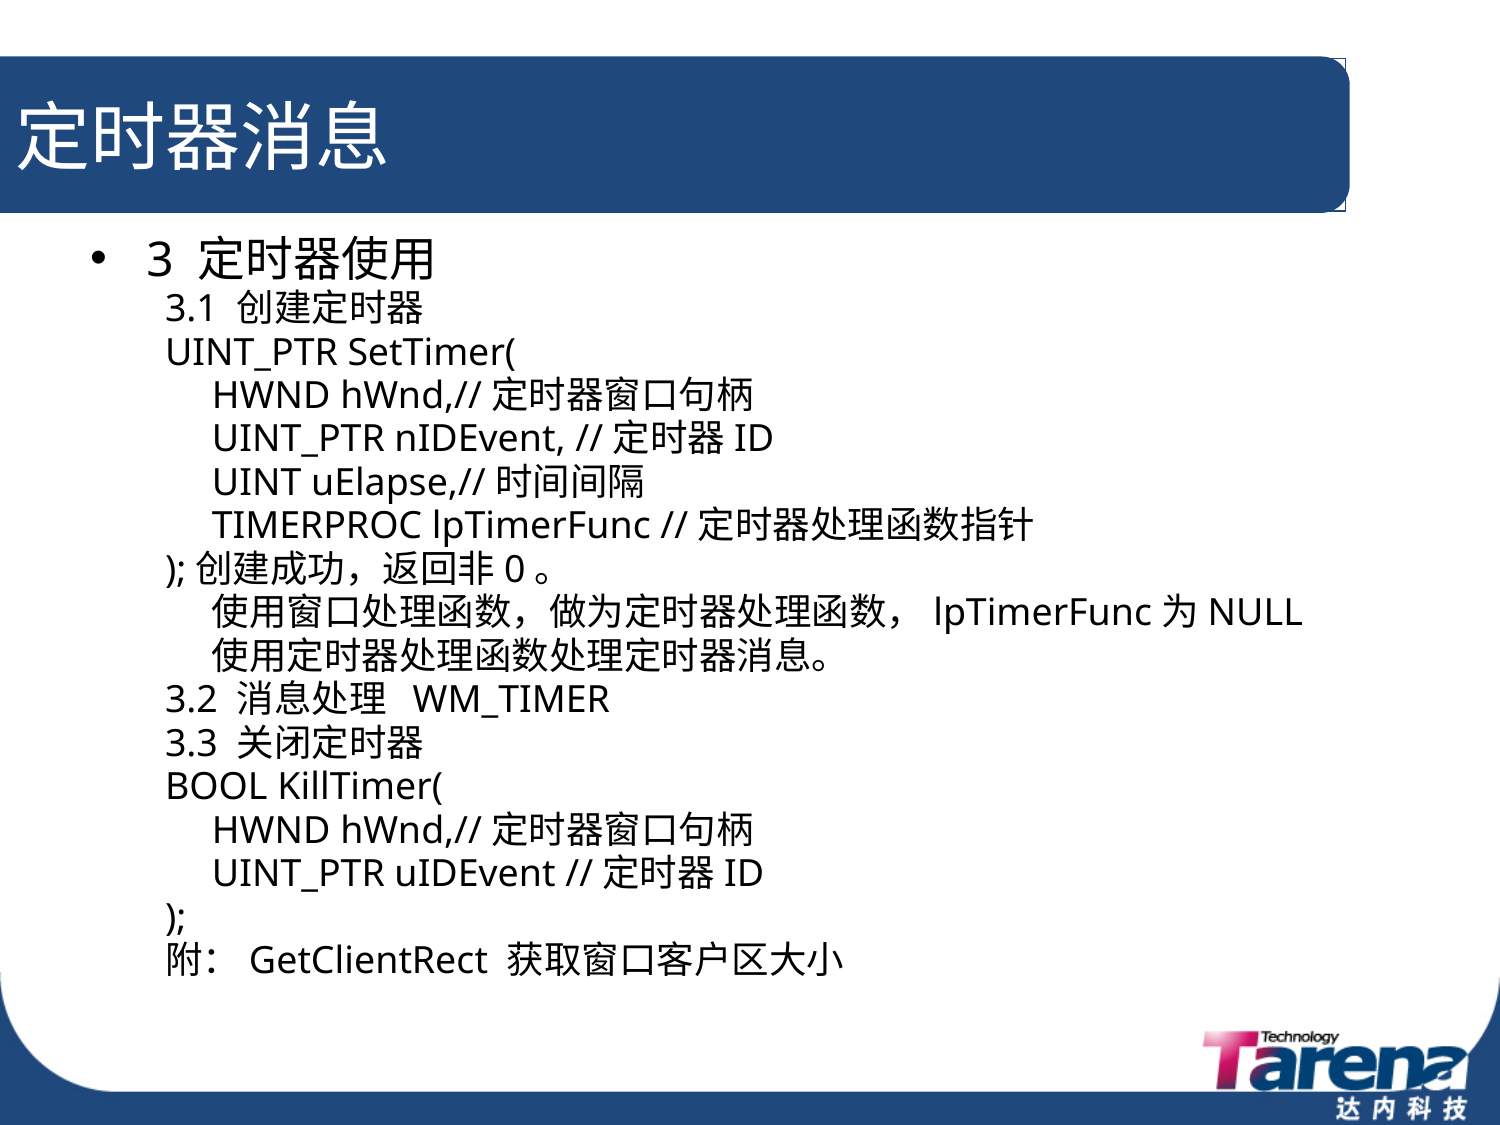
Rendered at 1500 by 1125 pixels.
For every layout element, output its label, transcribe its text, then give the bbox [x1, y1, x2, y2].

picture [0, 0, 1500, 1125]
title 定时器消息 [0, 58, 1346, 212]
list 3 定时器使用 3.1 创建定时器 UINT_PTR SetTimer( HWND hWnd,//定时器窗口句柄 UINT_PTR nIDEvent, //定时器ID UINT uElapse,//时间间隔 TIMERPROC lpTimerFunc //定时器处理函数指针 );创建成功，返回非0。 使用窗口处理函数，做为定时器处理函数，lpTimerFunc为NULL 使用定时器处理函数处理定时器消息。 3.2 消息处理 WM_TIMER 3.3 关闭定时器 BOOL KillTimer( HWND hWnd,//定时器窗口句柄 UINT_PTR uIDEvent //定时器ID ); 附：GetClientRect 获取窗口客户区大小 [74, 231, 1426, 1059]
